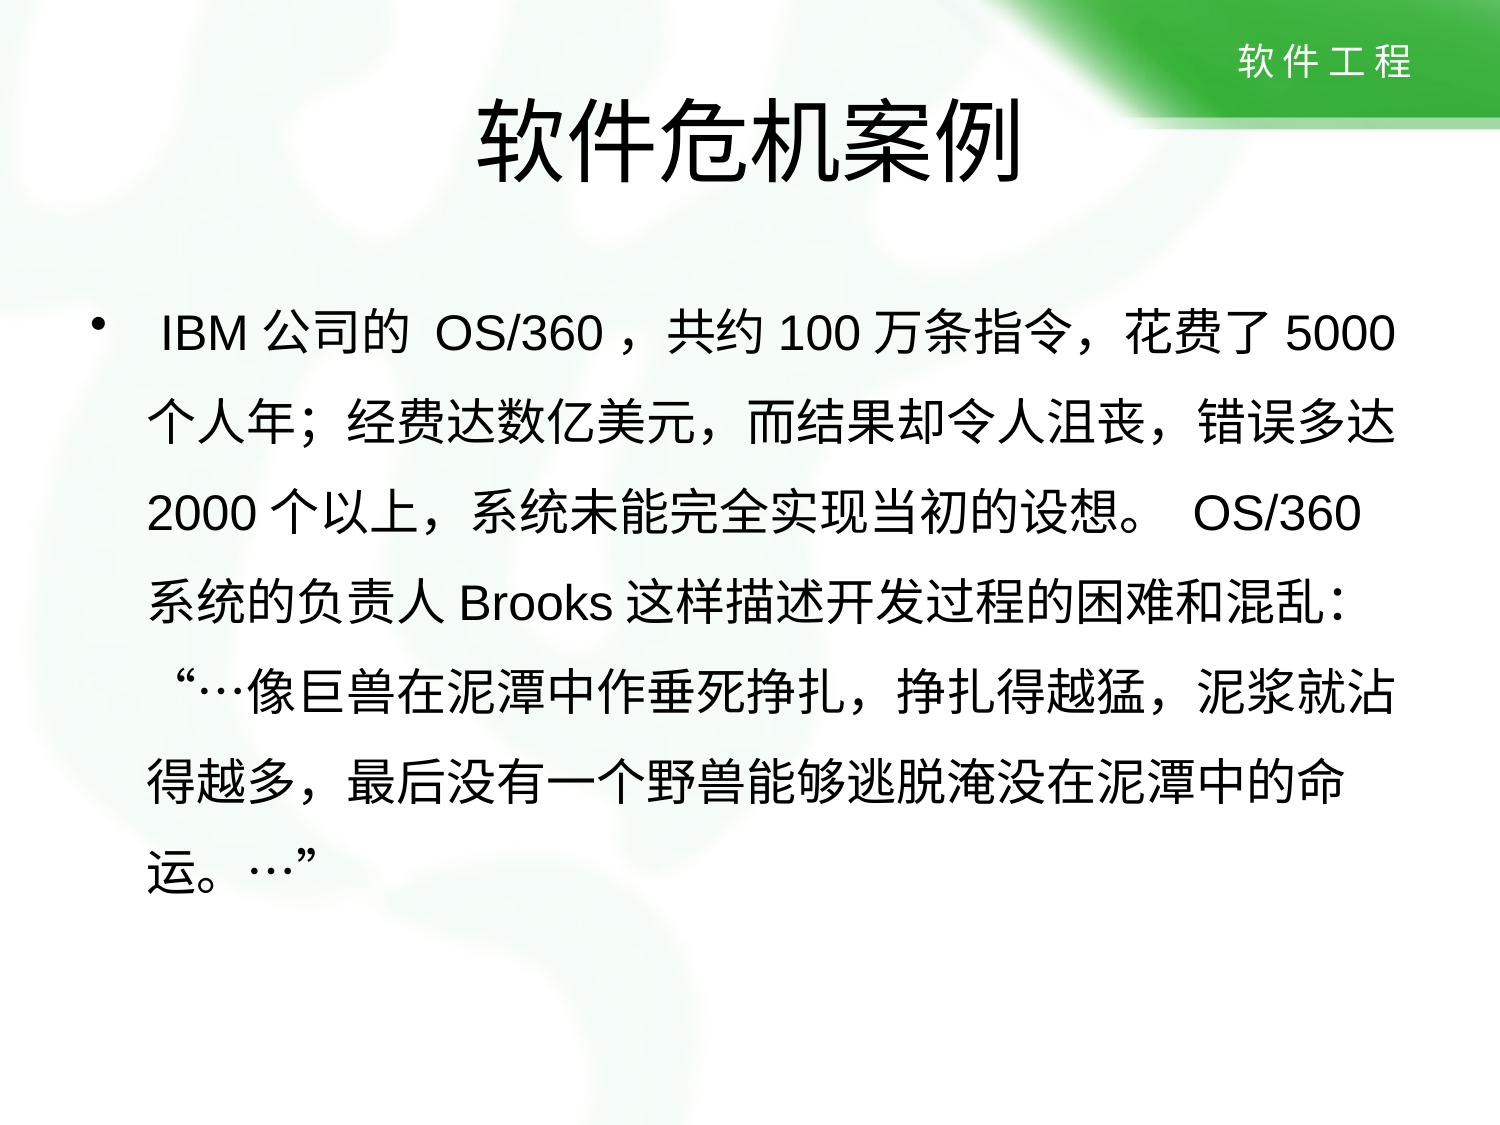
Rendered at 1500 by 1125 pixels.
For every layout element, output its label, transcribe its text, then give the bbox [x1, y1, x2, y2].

list IBM公司的 OS/360，共约100万条指令，花费了5000个人年；经费达数亿美元，而结果却令人沮丧，错误多达2000个以上，系统未能完全实现当初的设想。 OS/360系统的负责人Brooks这样描述开发过程的困难和混乱：“…像巨兽在泥潭中作垂死挣扎，挣扎得越猛，泥浆就沾得越多，最后没有一个野兽能够逃脱淹没在泥潭中的命运。…” [75, 262, 1425, 1005]
title 软件危机案例 [75, 45, 1425, 233]
picture [0, 0, 1500, 1125]
